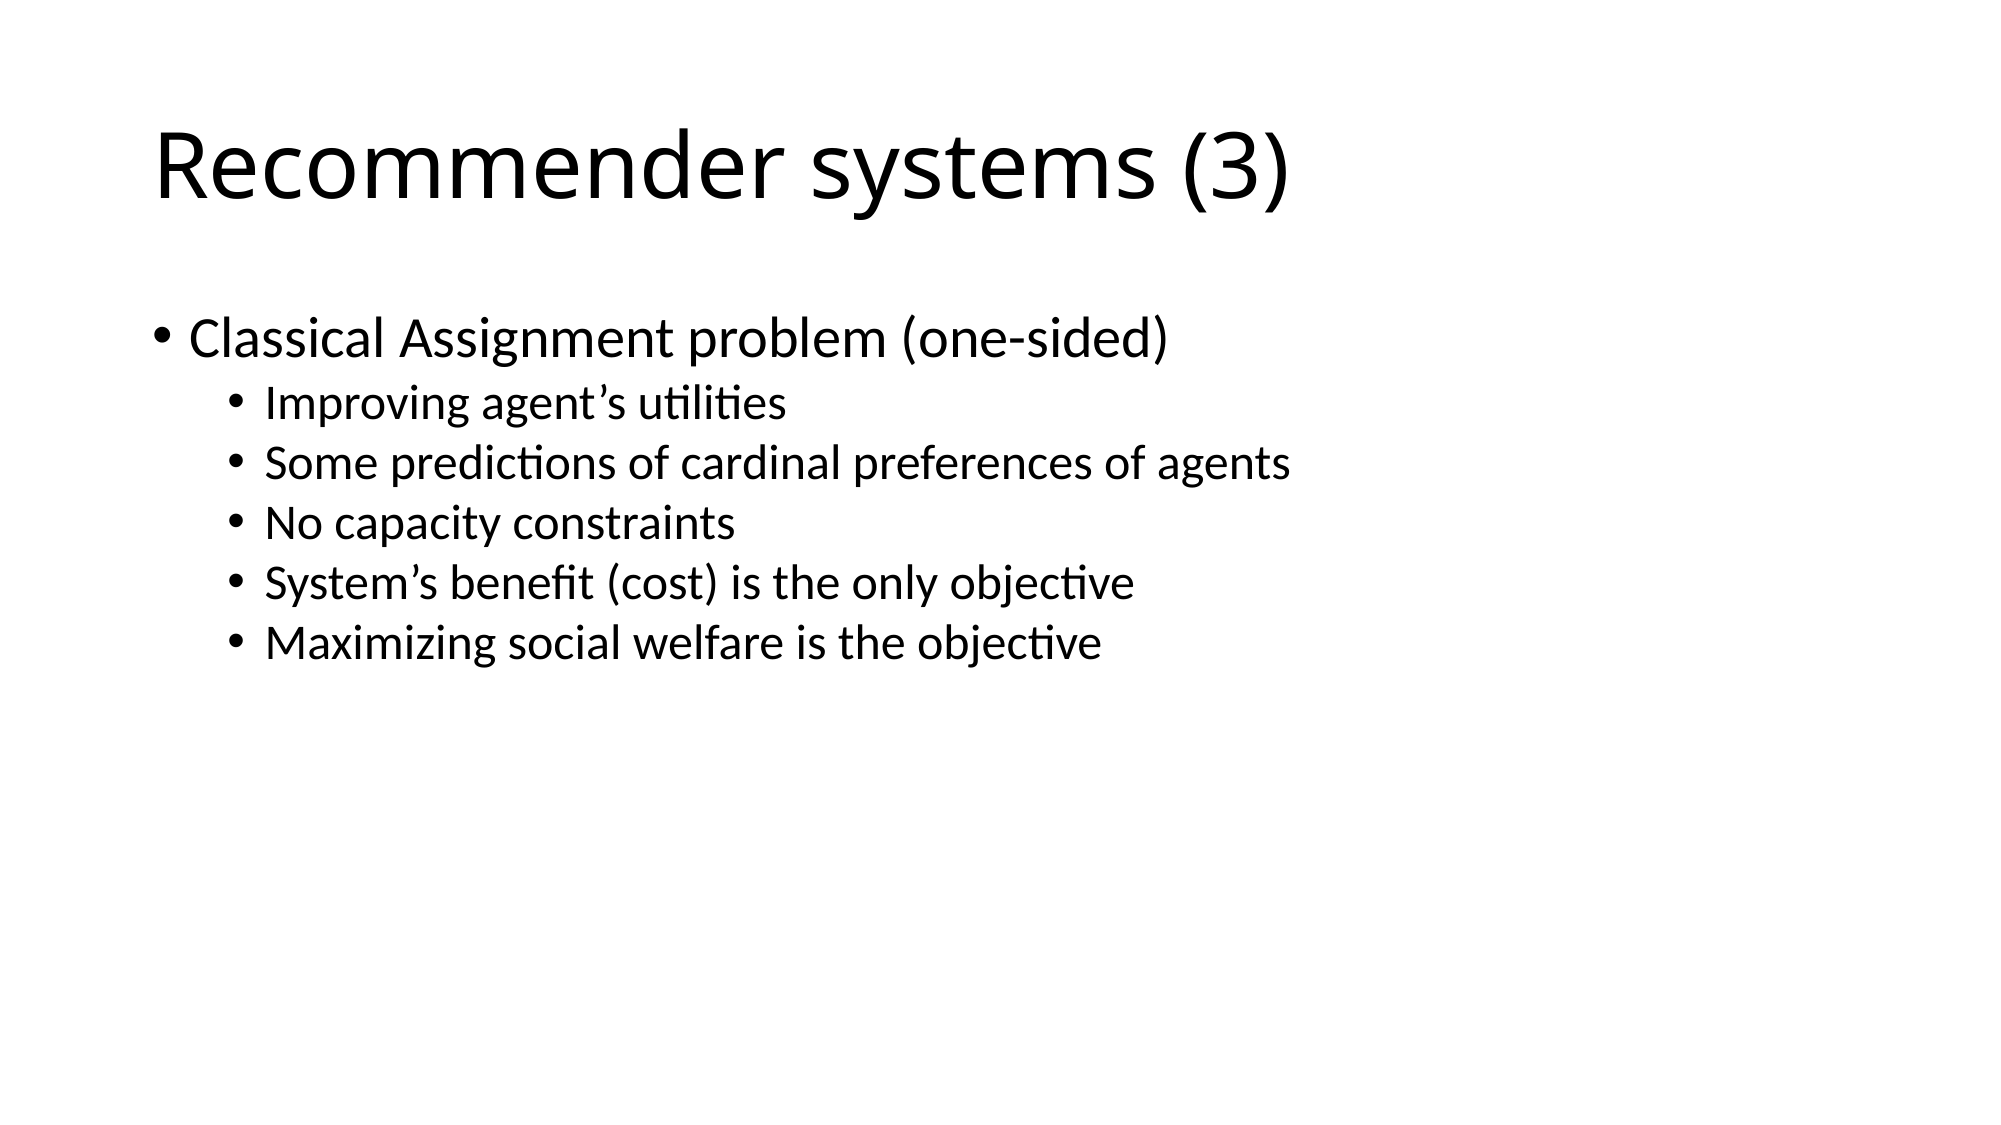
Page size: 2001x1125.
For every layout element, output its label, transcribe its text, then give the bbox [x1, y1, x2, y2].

text_box Recommender systems (3) [137, 59, 1863, 278]
text_box Classical Assignment problem (one-sided) Improving agent’s utilities Some predictions of cardinal preferences of agents No capacity constraints System’s benefit (cost) is the only objective Maximizing social welfare is the objective [137, 299, 1863, 1014]
